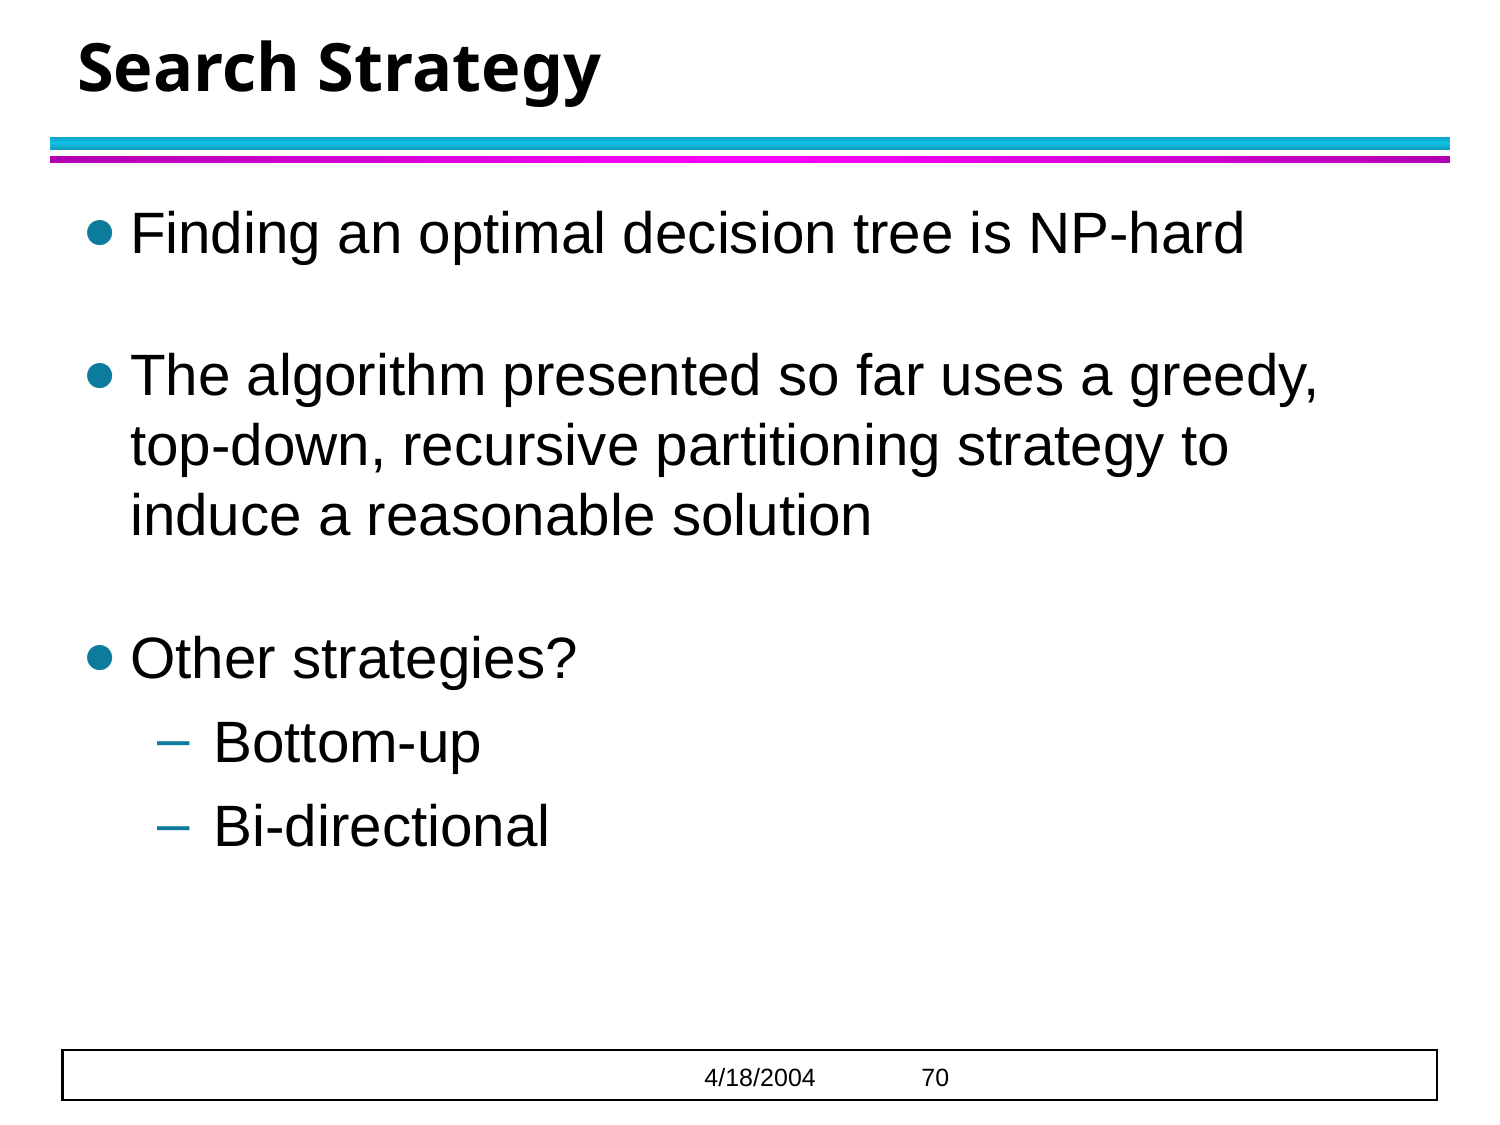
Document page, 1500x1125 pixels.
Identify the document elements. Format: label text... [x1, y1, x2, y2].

title Search Strategy [62, 24, 1421, 113]
list Finding an optimal decision tree is NP-hard The algorithm presented so far uses a greedy, top-down, recursive partitioning strategy to induce a reasonable solution Other strategies? Bottom-up Bi-directional [67, 187, 1432, 1038]
